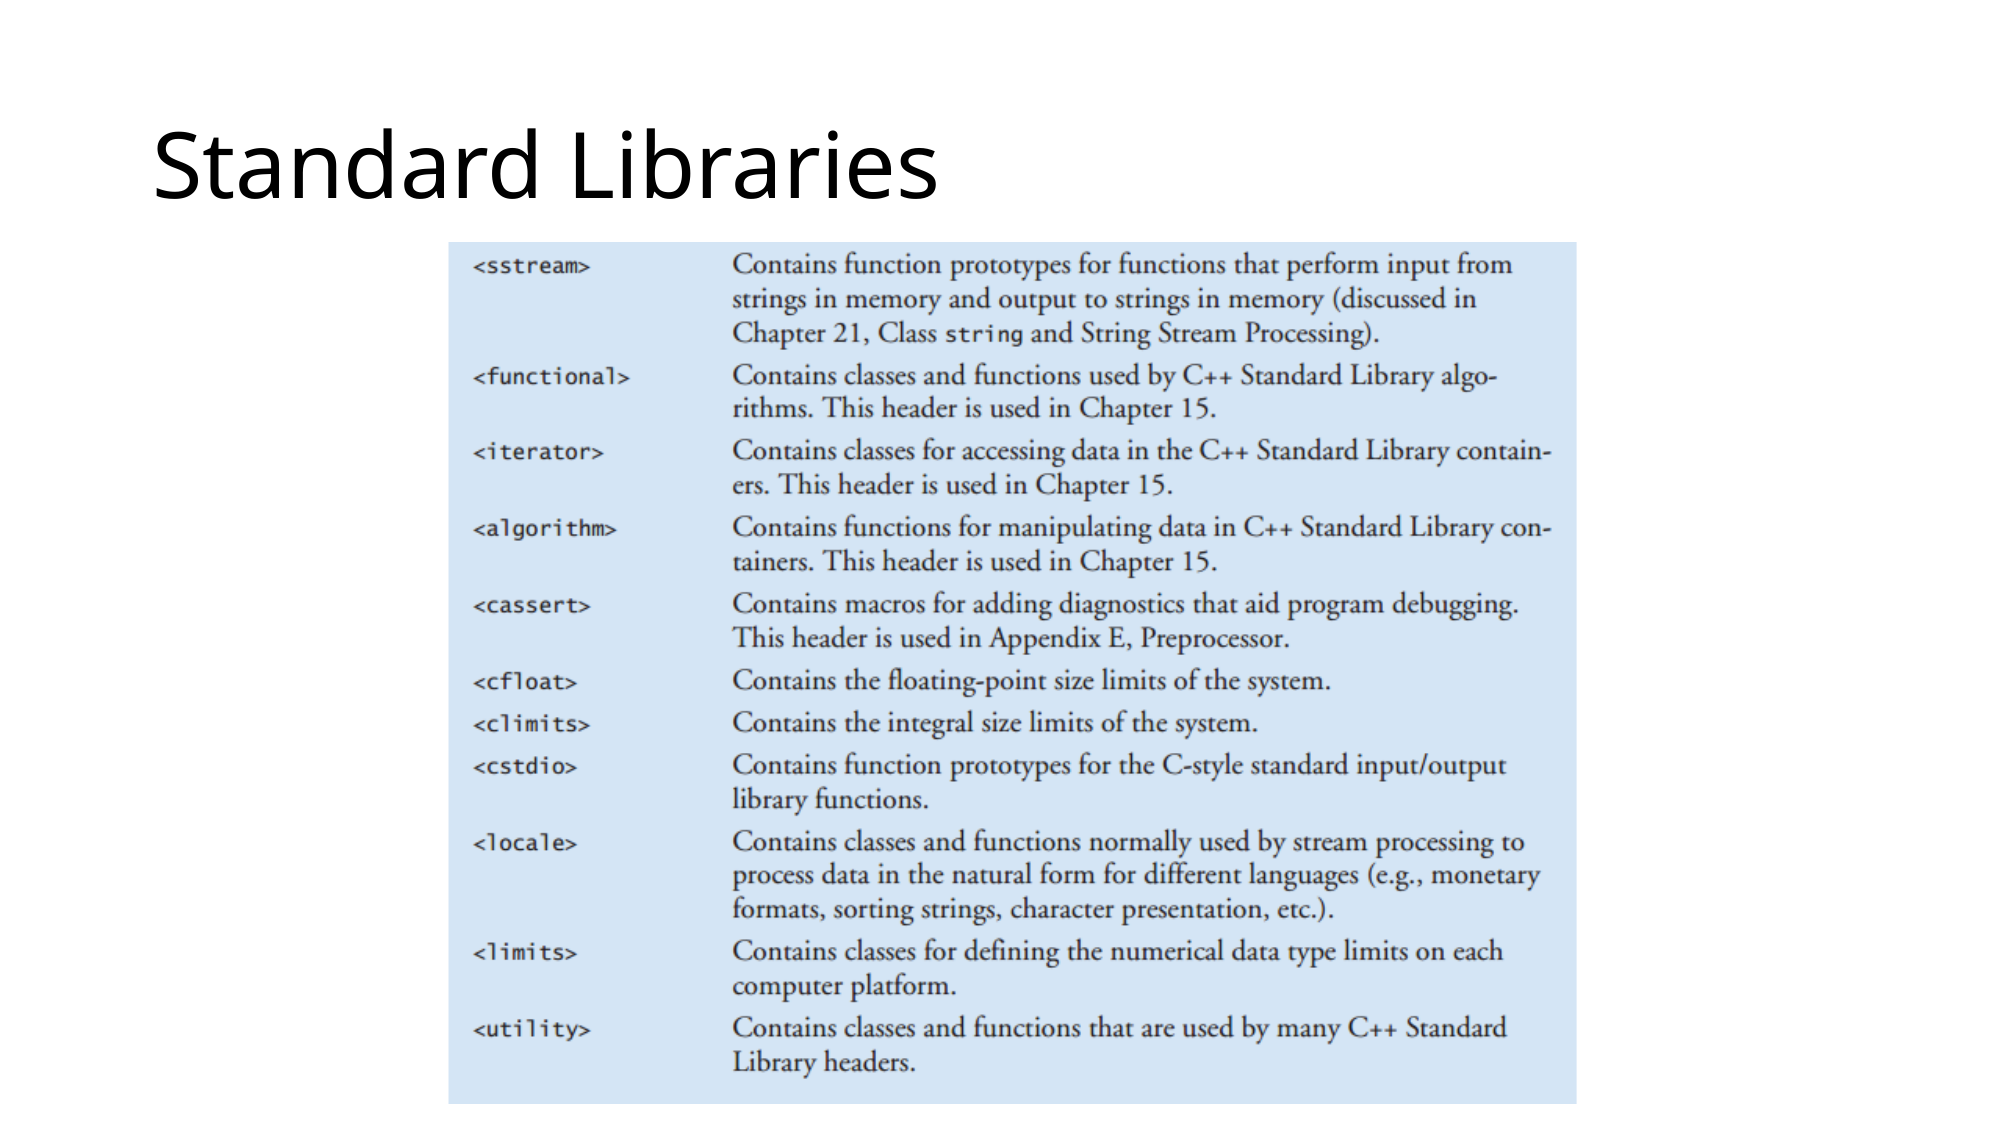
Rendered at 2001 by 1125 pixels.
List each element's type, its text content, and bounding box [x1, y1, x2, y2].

picture [441, 242, 1591, 1104]
title Standard Libraries [137, 59, 1863, 278]
